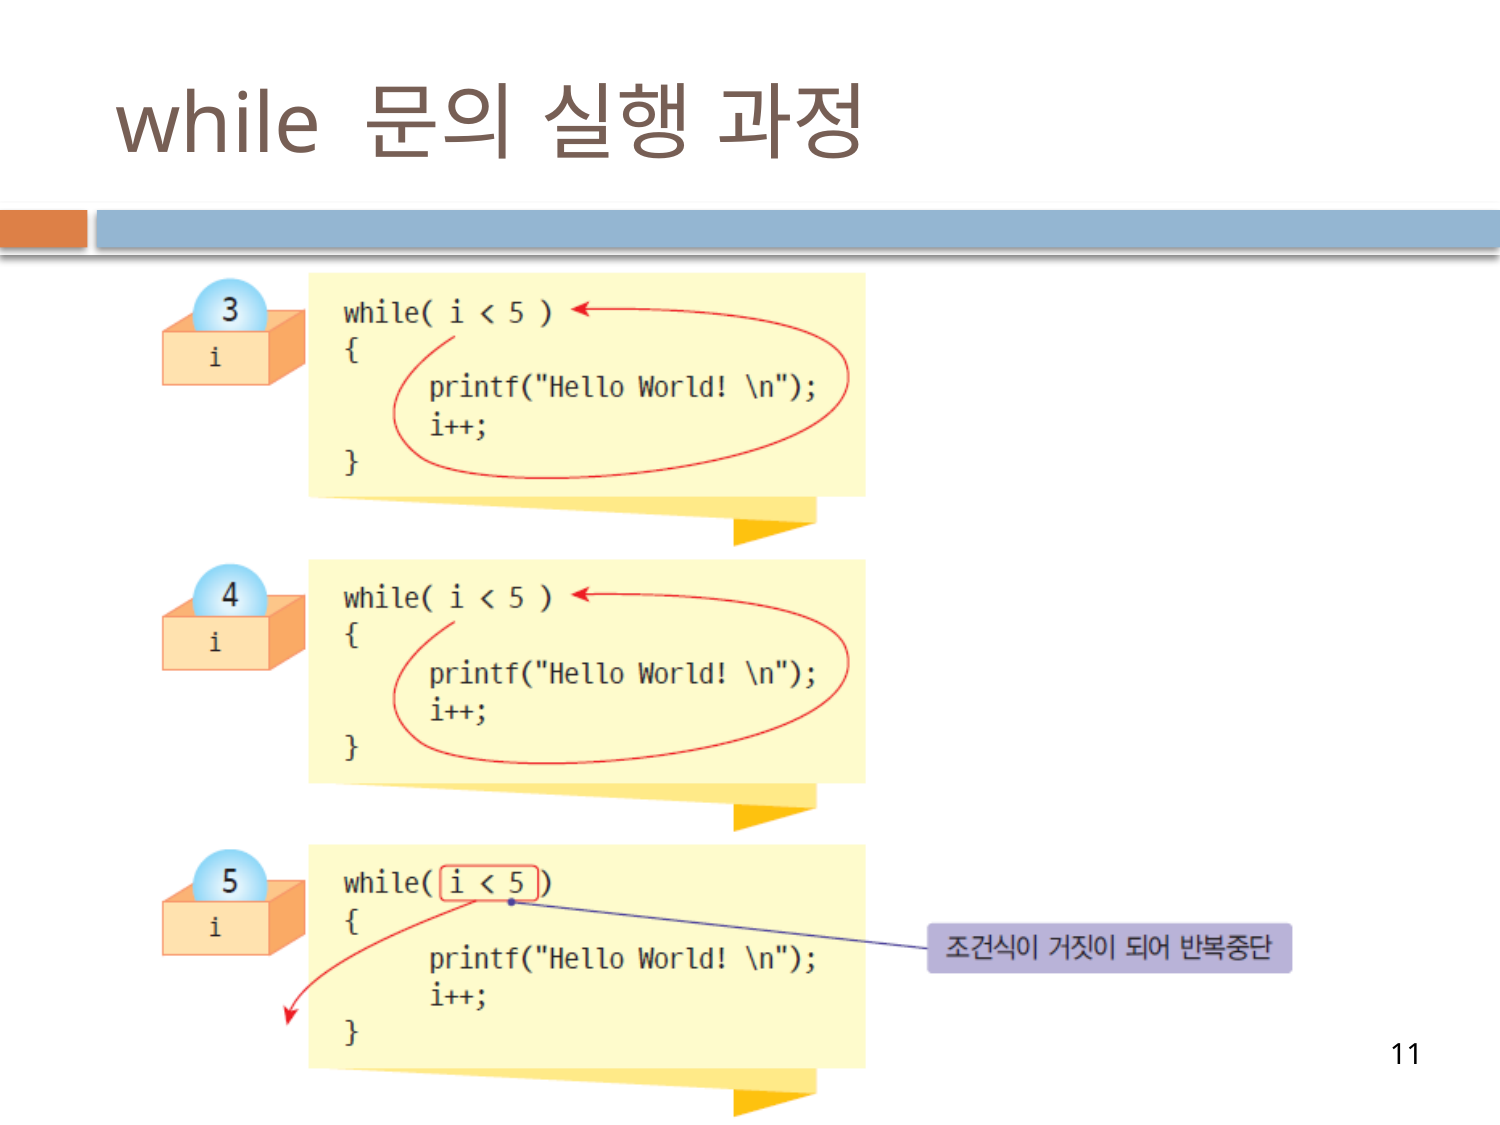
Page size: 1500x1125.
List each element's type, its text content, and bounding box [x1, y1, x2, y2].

picture [134, 268, 1349, 1125]
slide_number 11 [1353, 1024, 1438, 1085]
title while 문의 실행 과정 [100, 37, 1438, 200]
